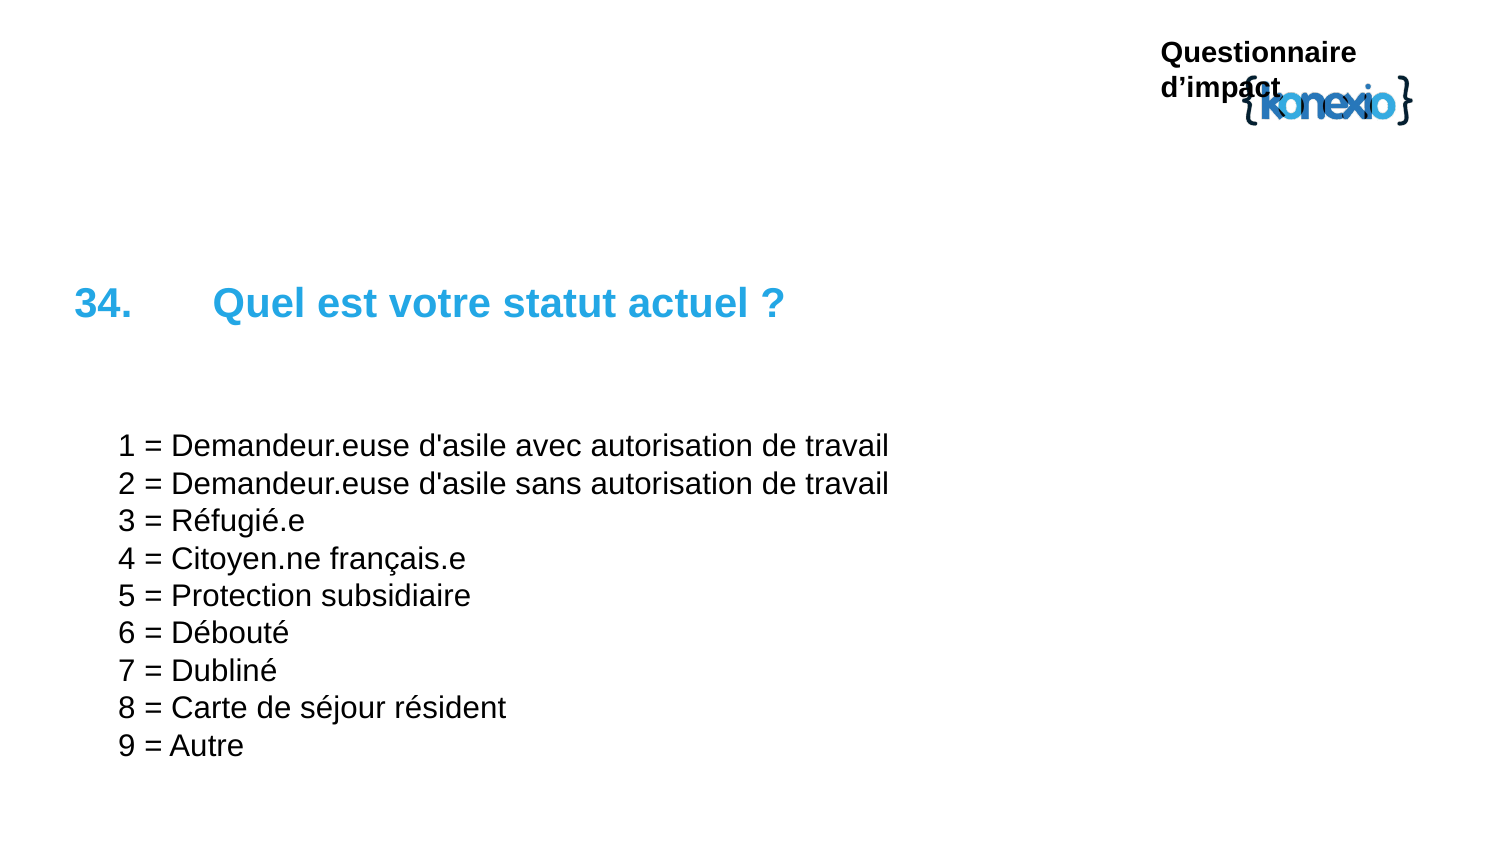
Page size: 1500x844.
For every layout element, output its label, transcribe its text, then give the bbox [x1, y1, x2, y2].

text_box 34. Quel est votre statut actuel ? 1 = Demandeur.euse d'asile avec autorisation de travail 2 = Demandeur.euse d'asile sans autorisation de travail 3 = Réfugié.e 4 = Citoyen.ne français.e 5 = Protection subsidiaire 6 = Débouté 7 = Dubliné 8 = Carte de séjour résident 9 = Autre [59, 260, 1454, 797]
picture [1218, 26, 1428, 175]
text_box Questionnaire d’impact [1145, 18, 1500, 77]
